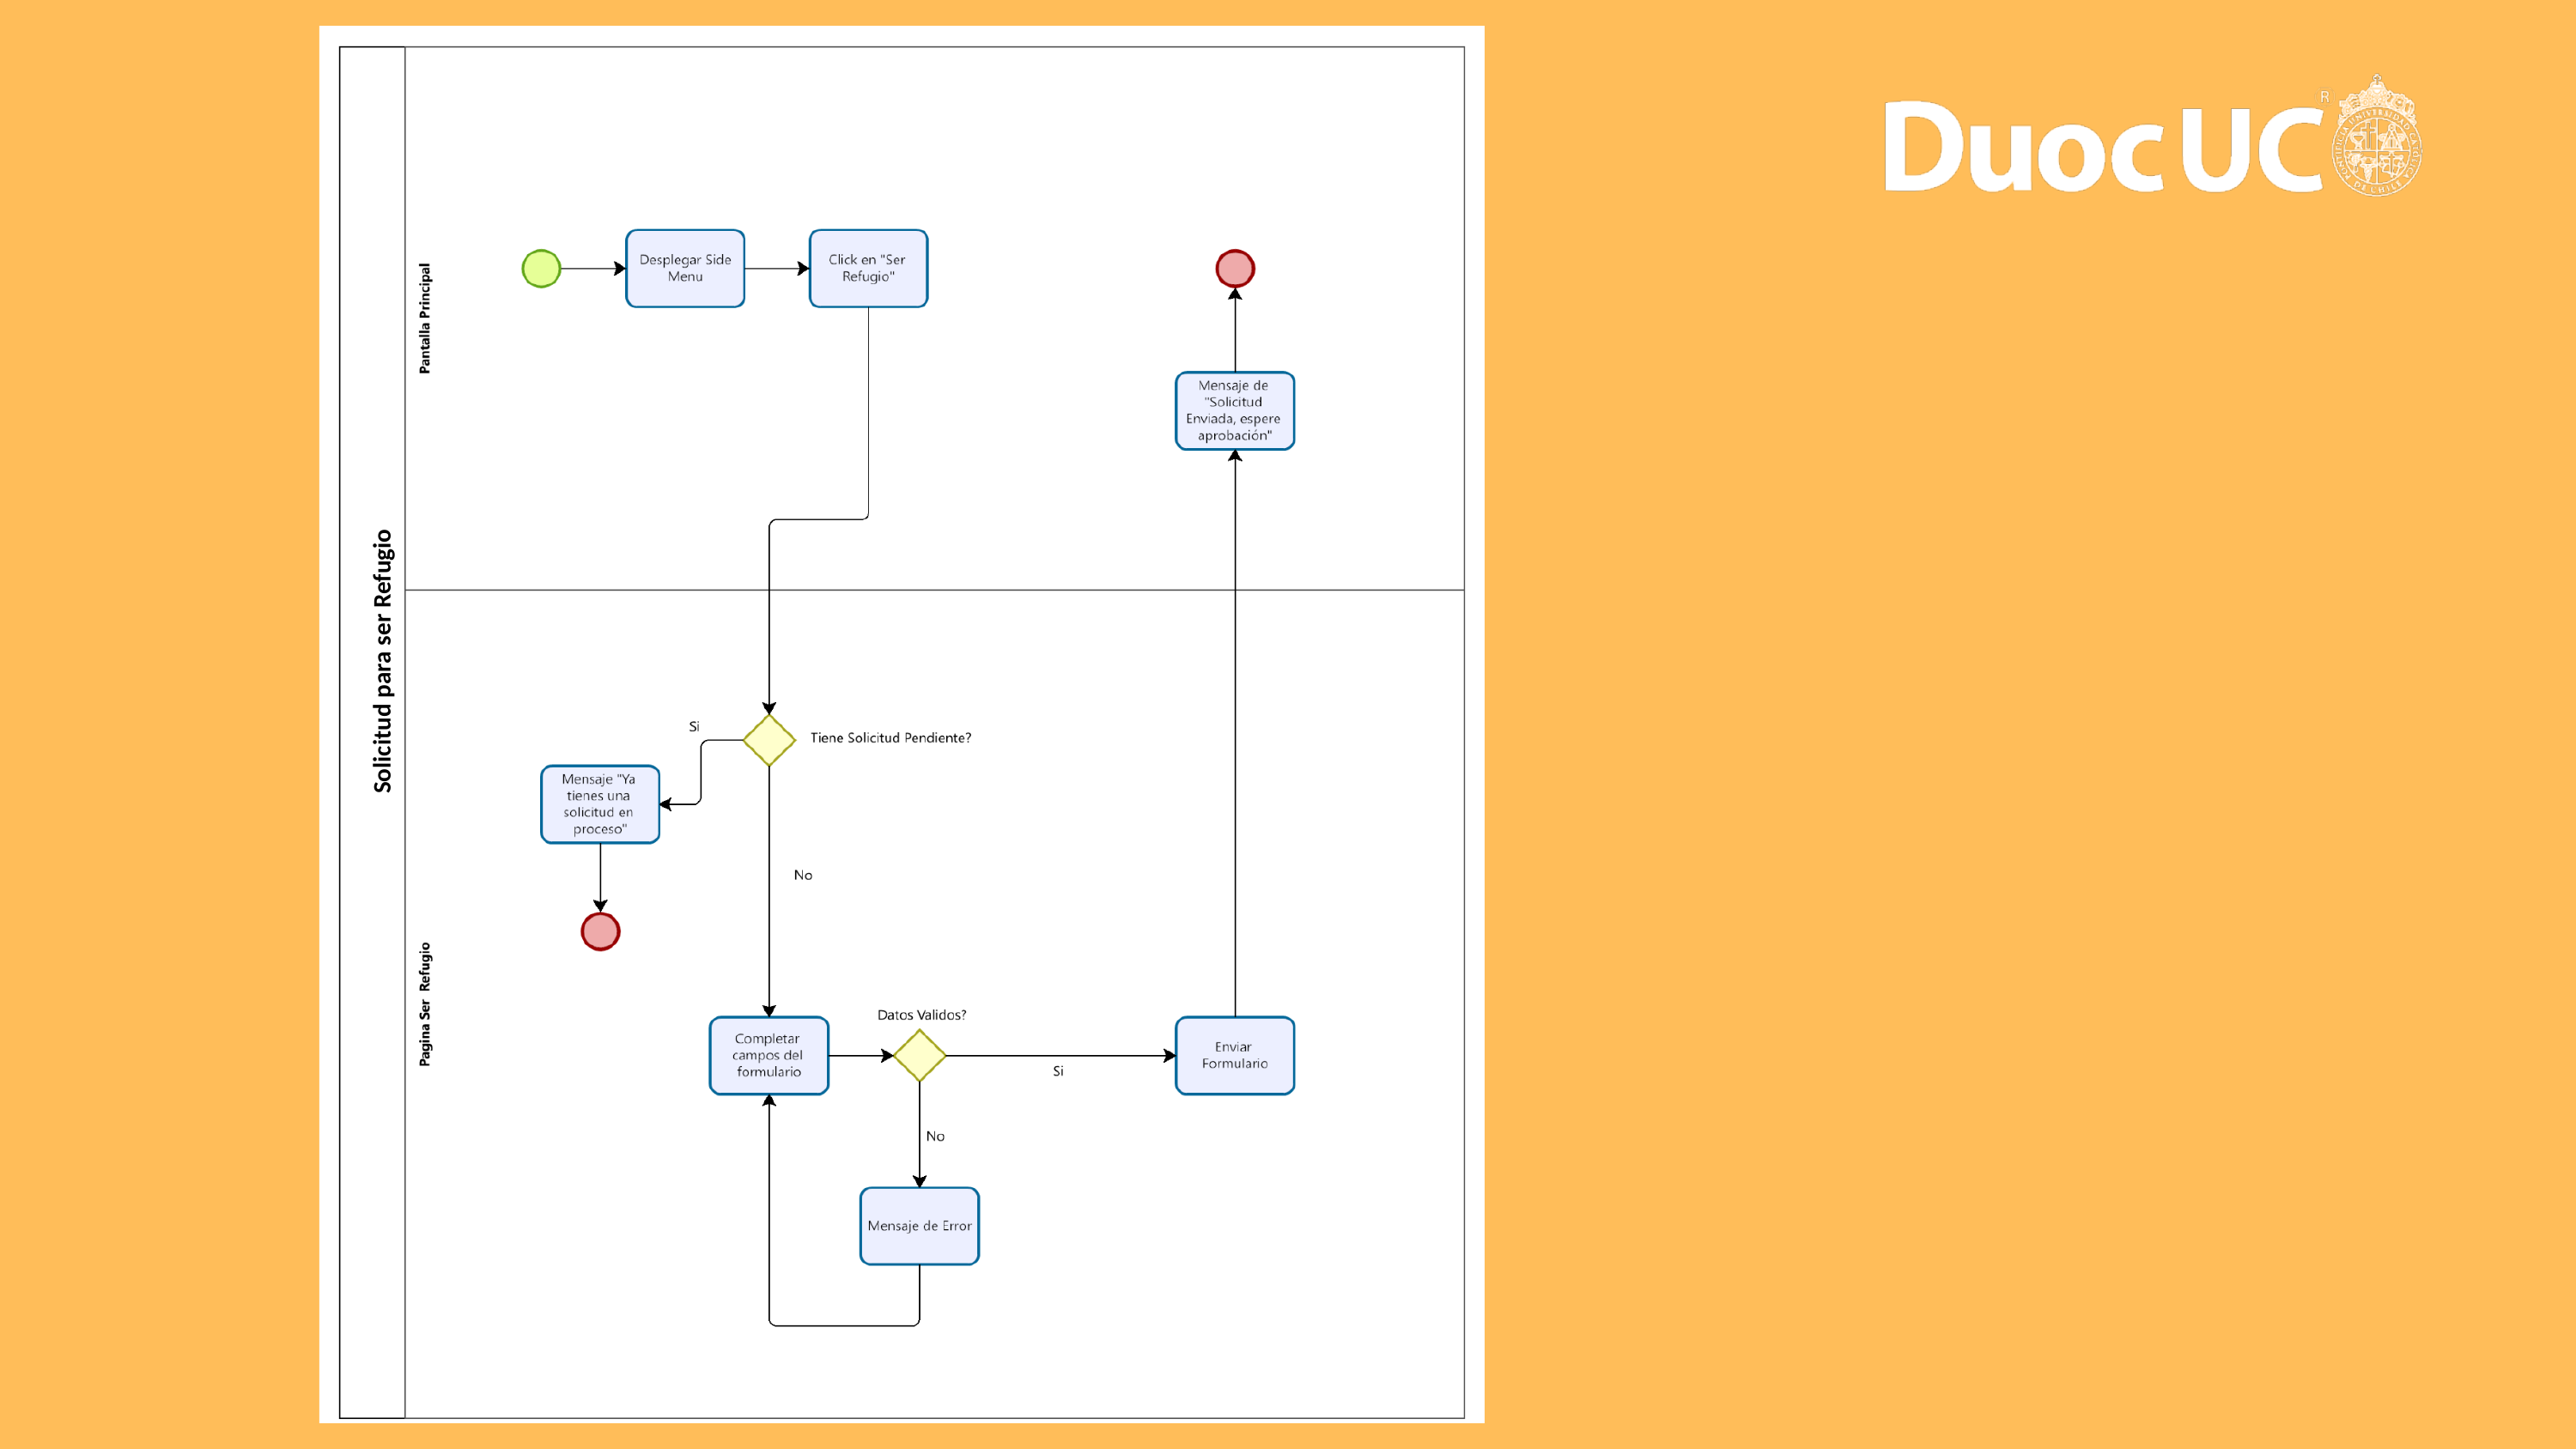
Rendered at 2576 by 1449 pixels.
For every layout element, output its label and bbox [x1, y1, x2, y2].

picture [319, 26, 1485, 1423]
text_box [1871, 70, 2432, 219]
